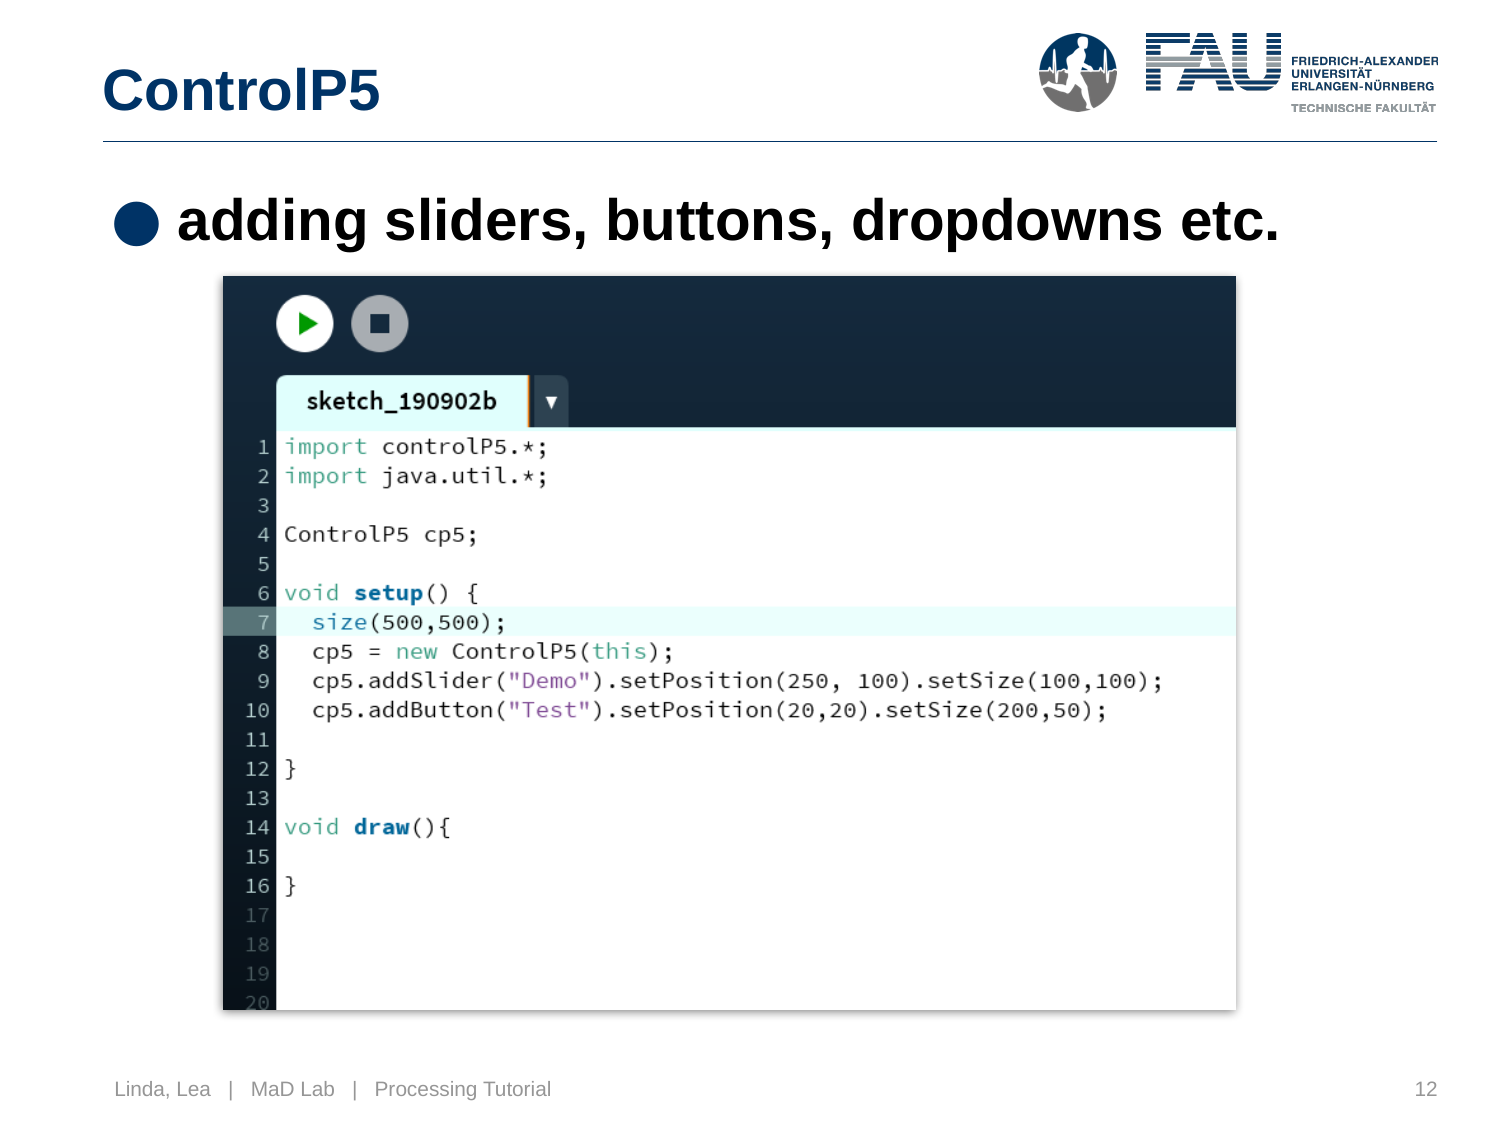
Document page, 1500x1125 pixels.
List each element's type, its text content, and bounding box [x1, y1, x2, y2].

list adding sliders, buttons, dropdowns etc. [102, 182, 1438, 1052]
picture [1146, 33, 1438, 52]
slide_number ‹#› [1363, 1051, 1438, 1125]
picture [222, 276, 1236, 1010]
picture [1039, 33, 1117, 52]
title ControlP5 [102, 52, 1438, 112]
